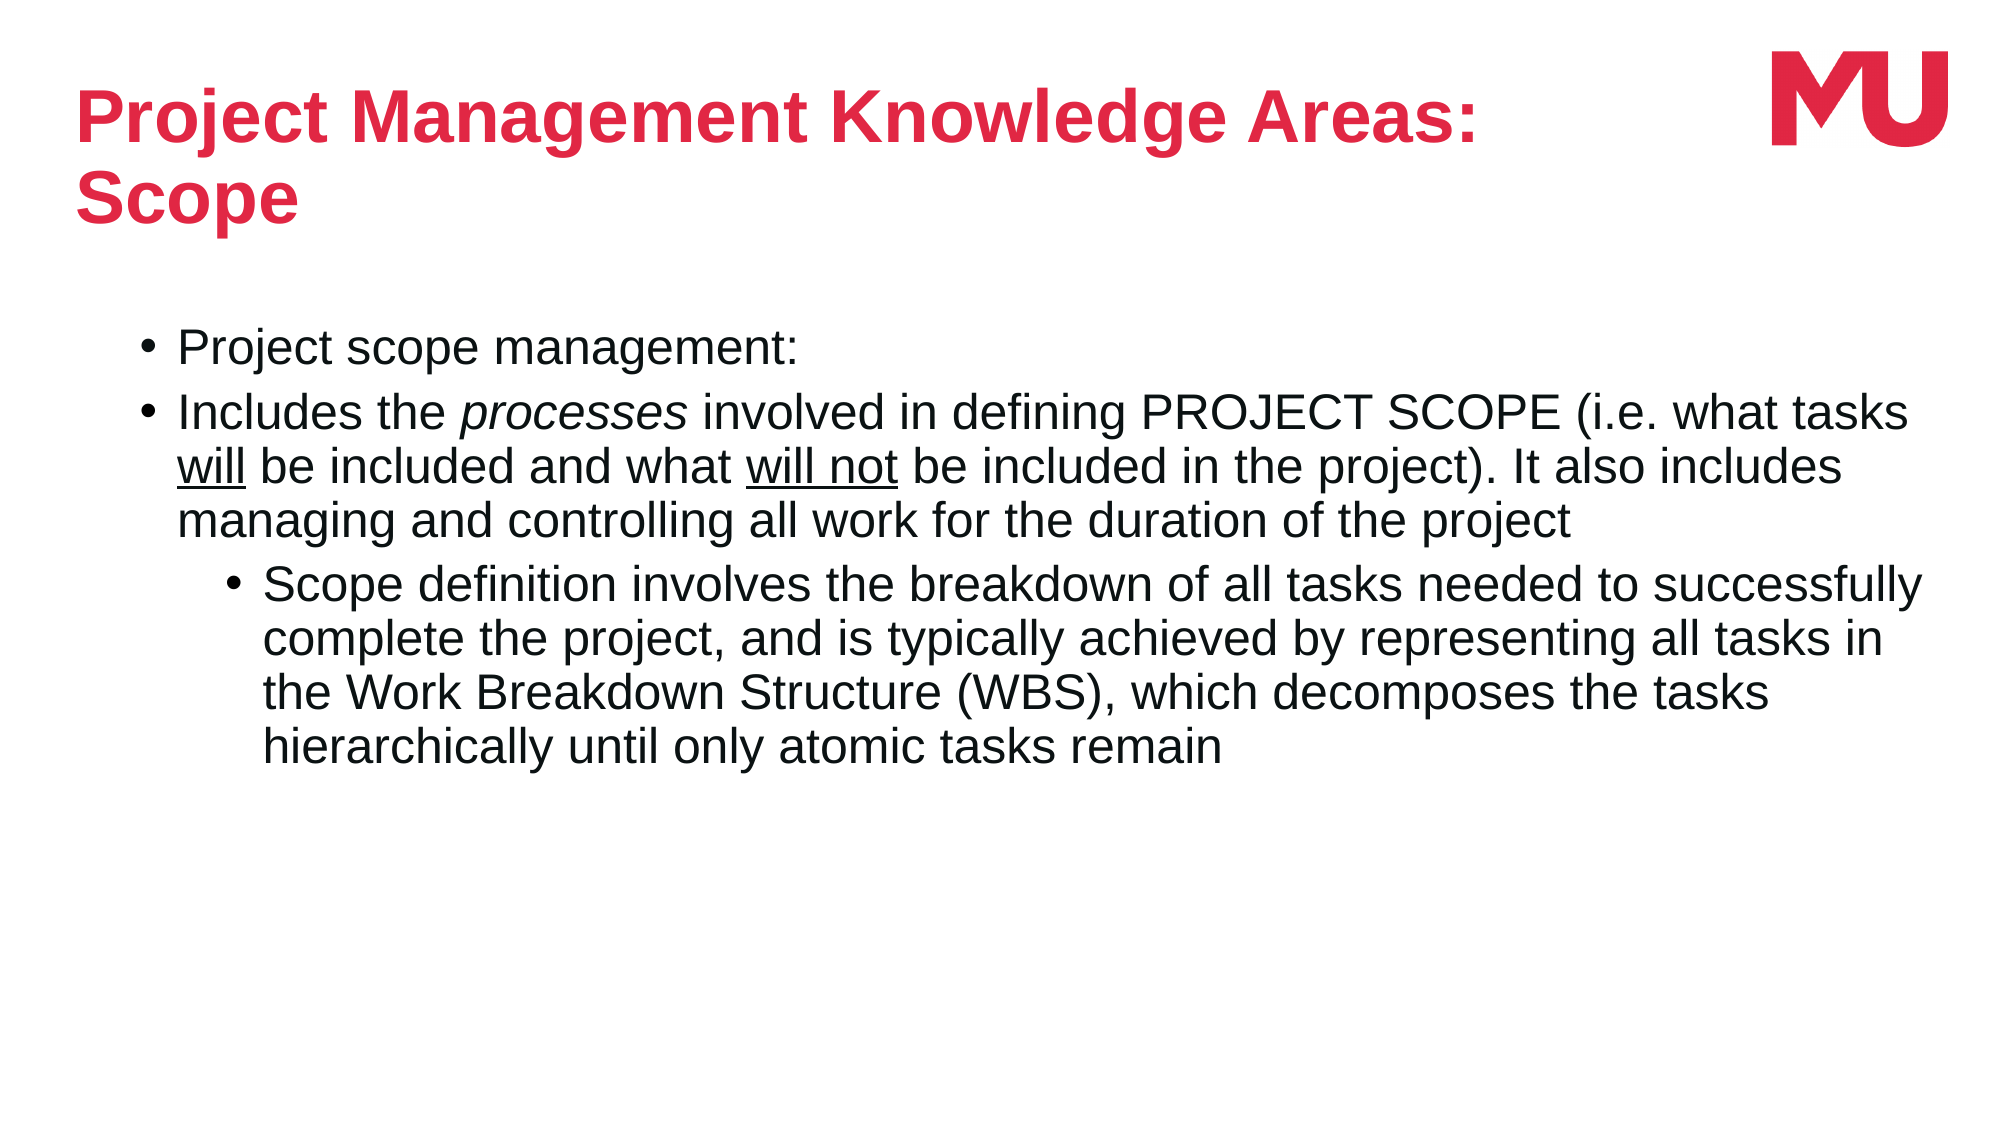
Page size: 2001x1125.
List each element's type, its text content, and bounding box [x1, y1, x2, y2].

text_box Project Management Knowledge Areas: Scope [50, 49, 1711, 268]
picture [1770, 49, 1950, 148]
text_box Project scope management: Includes the processes involved in defining PROJECT SCOPE (i.e. what tasks will be included and what will not be included in the project). It also includes managing and controlling all work for the duration of the project Scope definition involves the breakdown of all tasks needed to successfully complete the project, and is typically achieved by representing all tasks in the Work Breakdown Structure (WBS), which decomposes the tasks hierarchically until only atomic tasks remain [50, 296, 1950, 1012]
